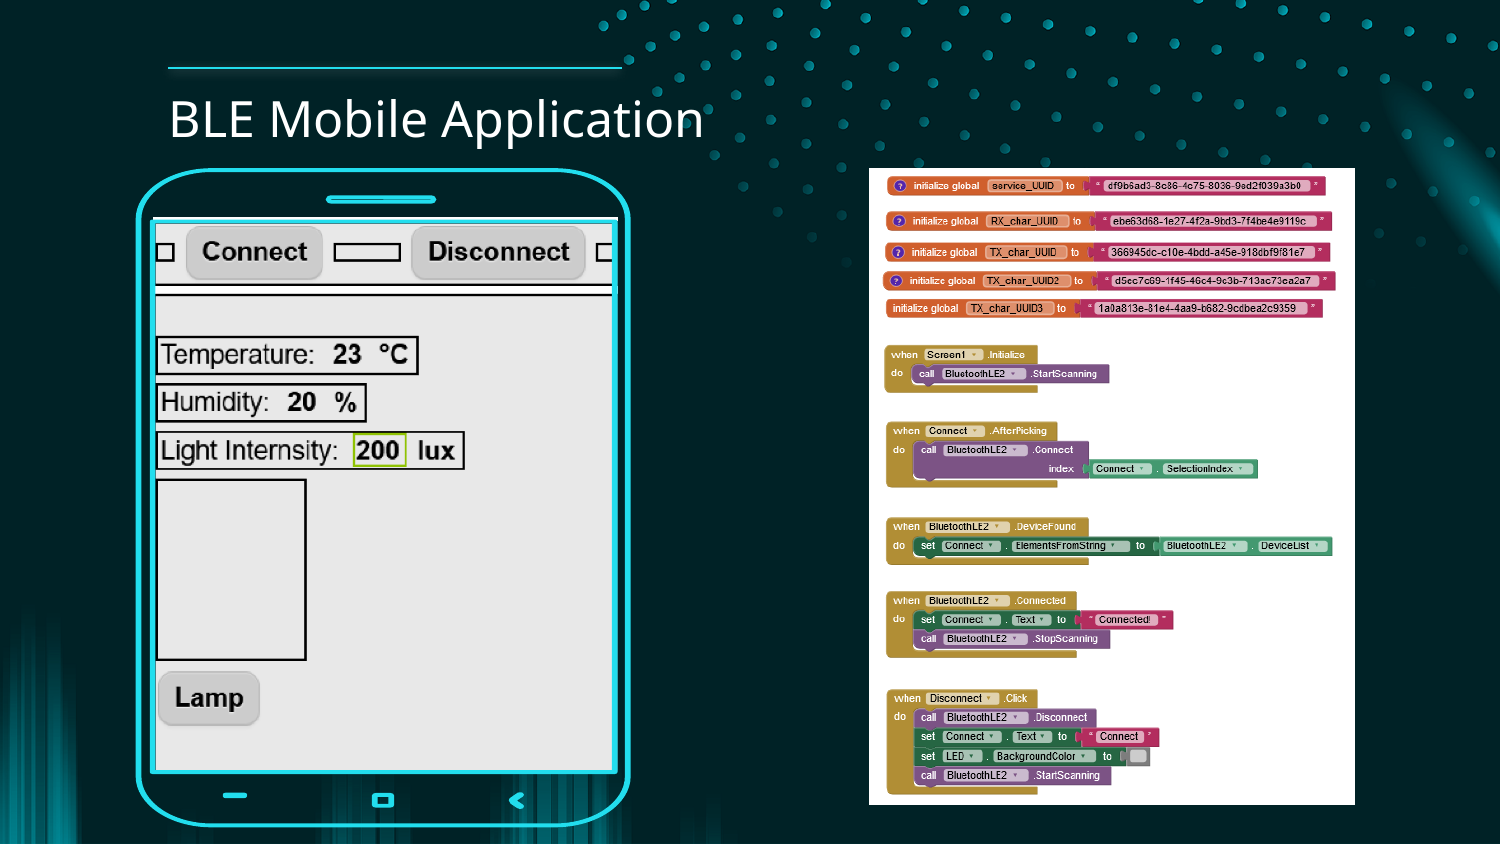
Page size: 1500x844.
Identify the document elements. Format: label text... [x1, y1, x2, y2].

title BLE Mobile Application [153, 72, 914, 228]
text_box [135, 168, 631, 828]
picture [0, 0, 1500, 844]
